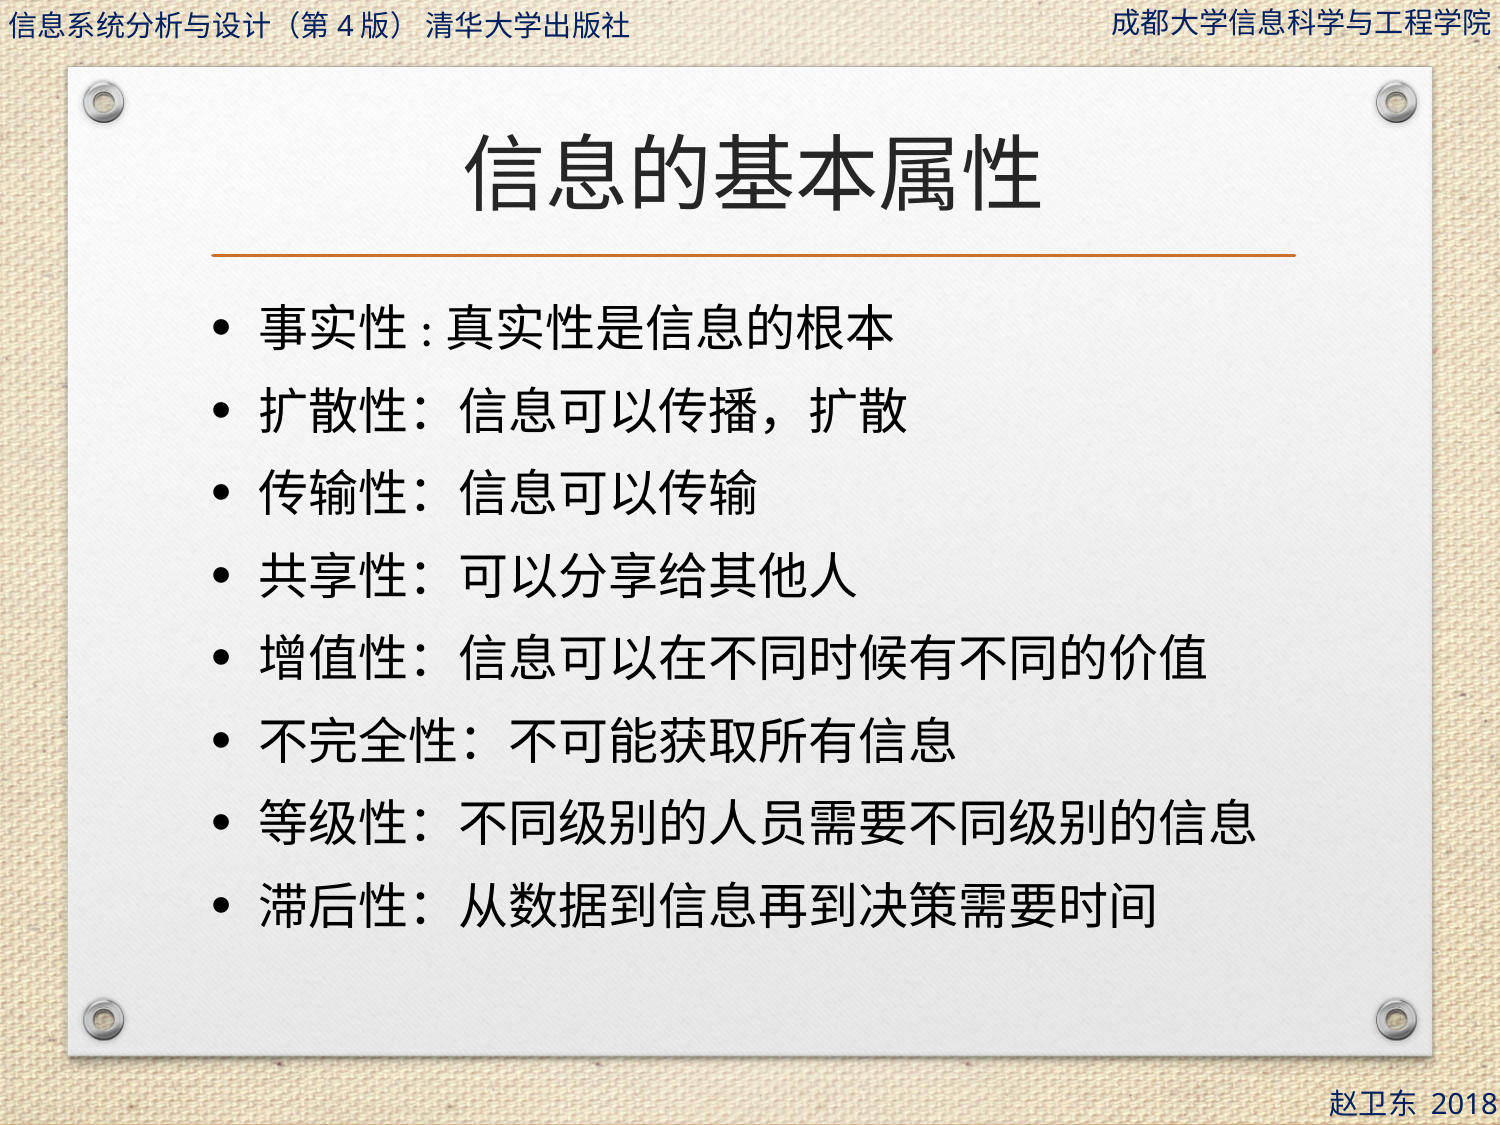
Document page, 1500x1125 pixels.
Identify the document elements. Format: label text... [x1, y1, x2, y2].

picture [0, 0, 1500, 1125]
title 信息的基本属性 [196, 107, 1312, 237]
list 事实性:真实性是信息的根本 扩散性：信息可以传播，扩散 传输性：信息可以传输 共享性：可以分享给其他人 增值性：信息可以在不同时候有不同的价值 不完全性：不可能获取所有信息 等级性：不同级别的人员需要不同级别的信息 滞后性：从数据到信息再到决策需要时间 [196, 289, 1312, 1018]
